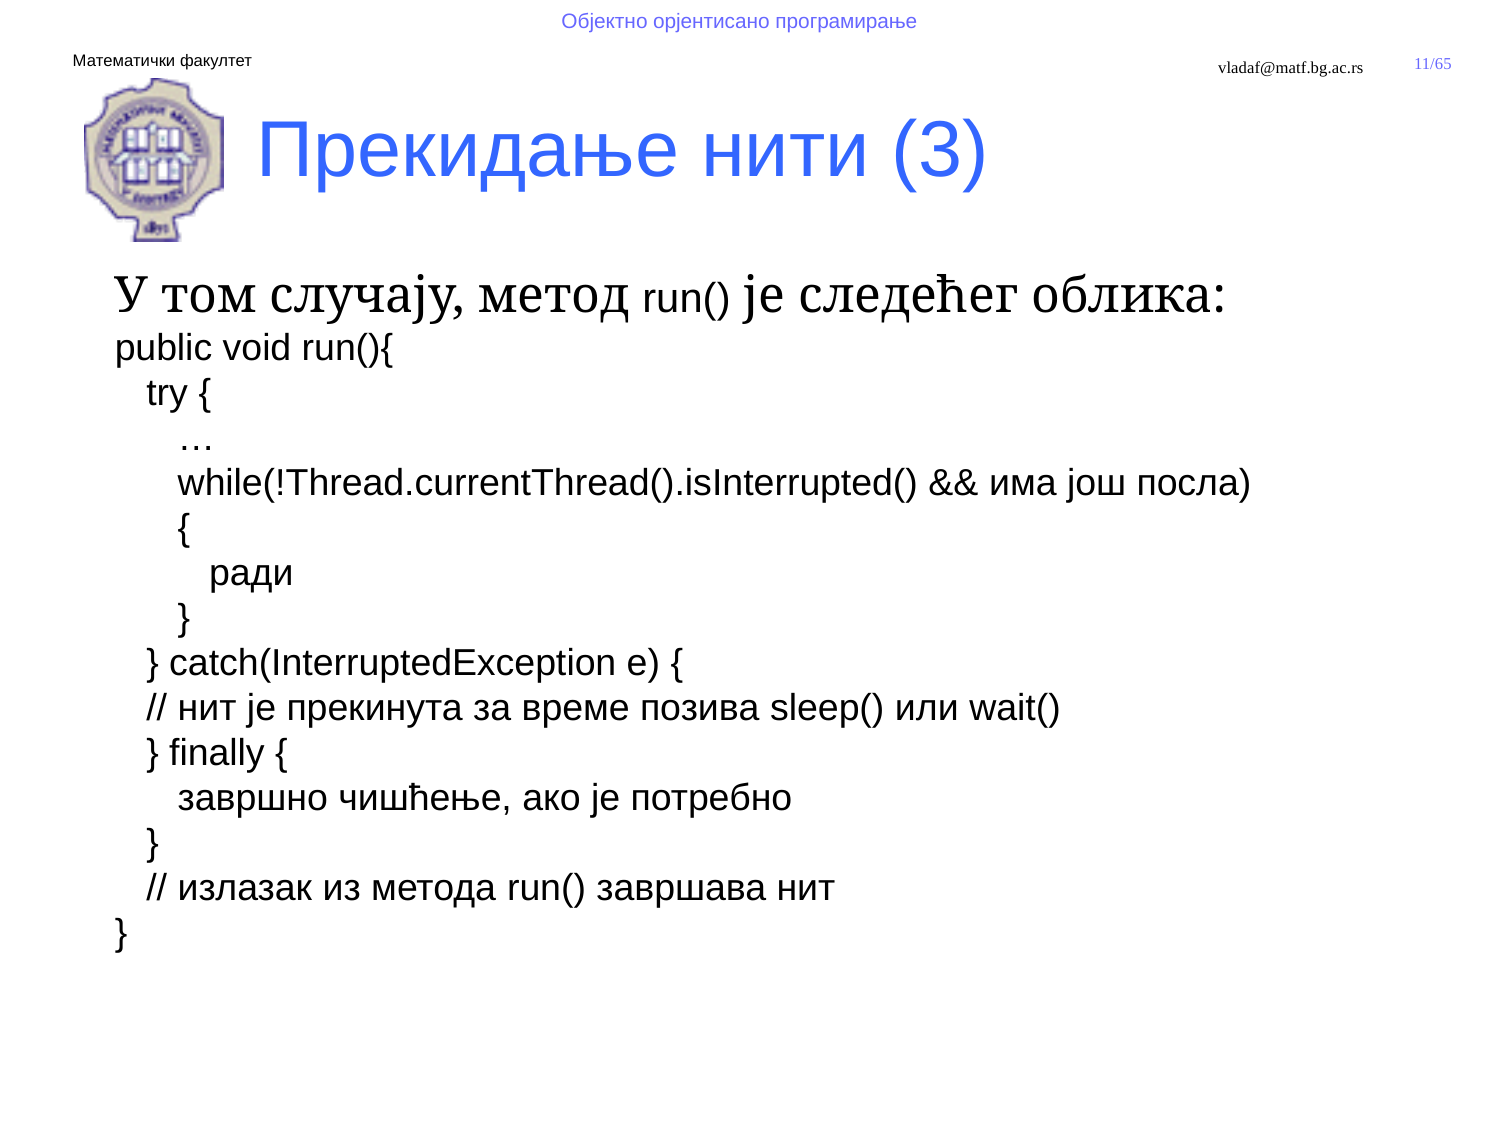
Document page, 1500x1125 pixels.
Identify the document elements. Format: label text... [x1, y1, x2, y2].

picture [84, 78, 224, 242]
text_box У том случају, метод run() је следећег облика: public void run(){ try { … while(!Thread.currentThread().isInterrupted() && има још посла) { ради } } catch(InterruptedException e) { // нит је прекинута за време позива sleep() или wait() } finally { завршно чишћење, ако је потребно } // излазак из метода run() завршава нит } [99, 255, 1500, 961]
text_box Прекидање нити (3) [242, 69, 1500, 220]
